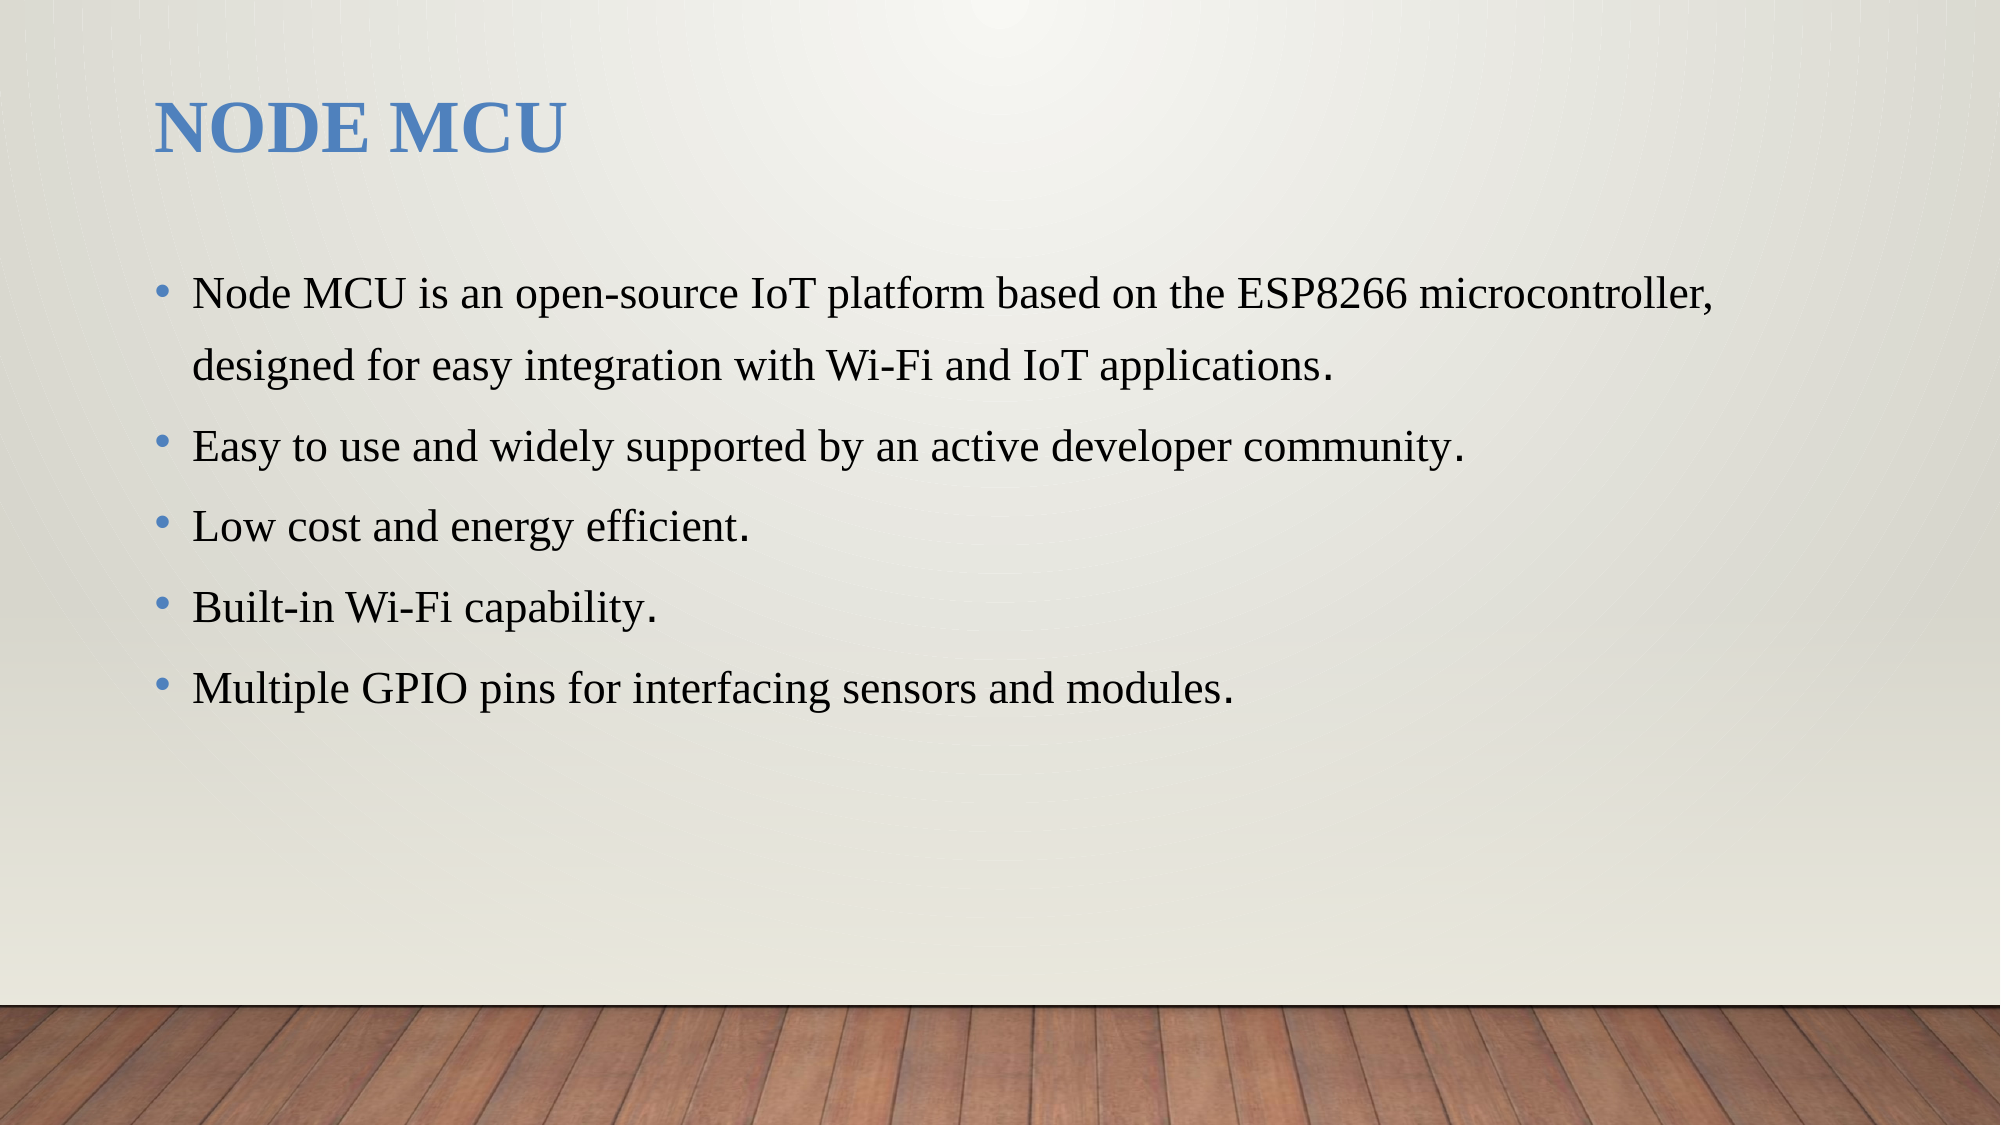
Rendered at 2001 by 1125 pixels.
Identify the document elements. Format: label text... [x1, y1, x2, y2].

list Node MCU is an open-source IoT platform based on the ESP8266 microcontroller, designed for easy integration with Wi-Fi and IoT applications. Easy to use and widely supported by an active developer community. Low cost and energy efficient. Built-in Wi-Fi capability. Multiple GPIO pins for interfacing sensors and modules. [139, 244, 1763, 1046]
title Node MCU [139, 78, 1763, 244]
picture [0, 1005, 2000, 1125]
